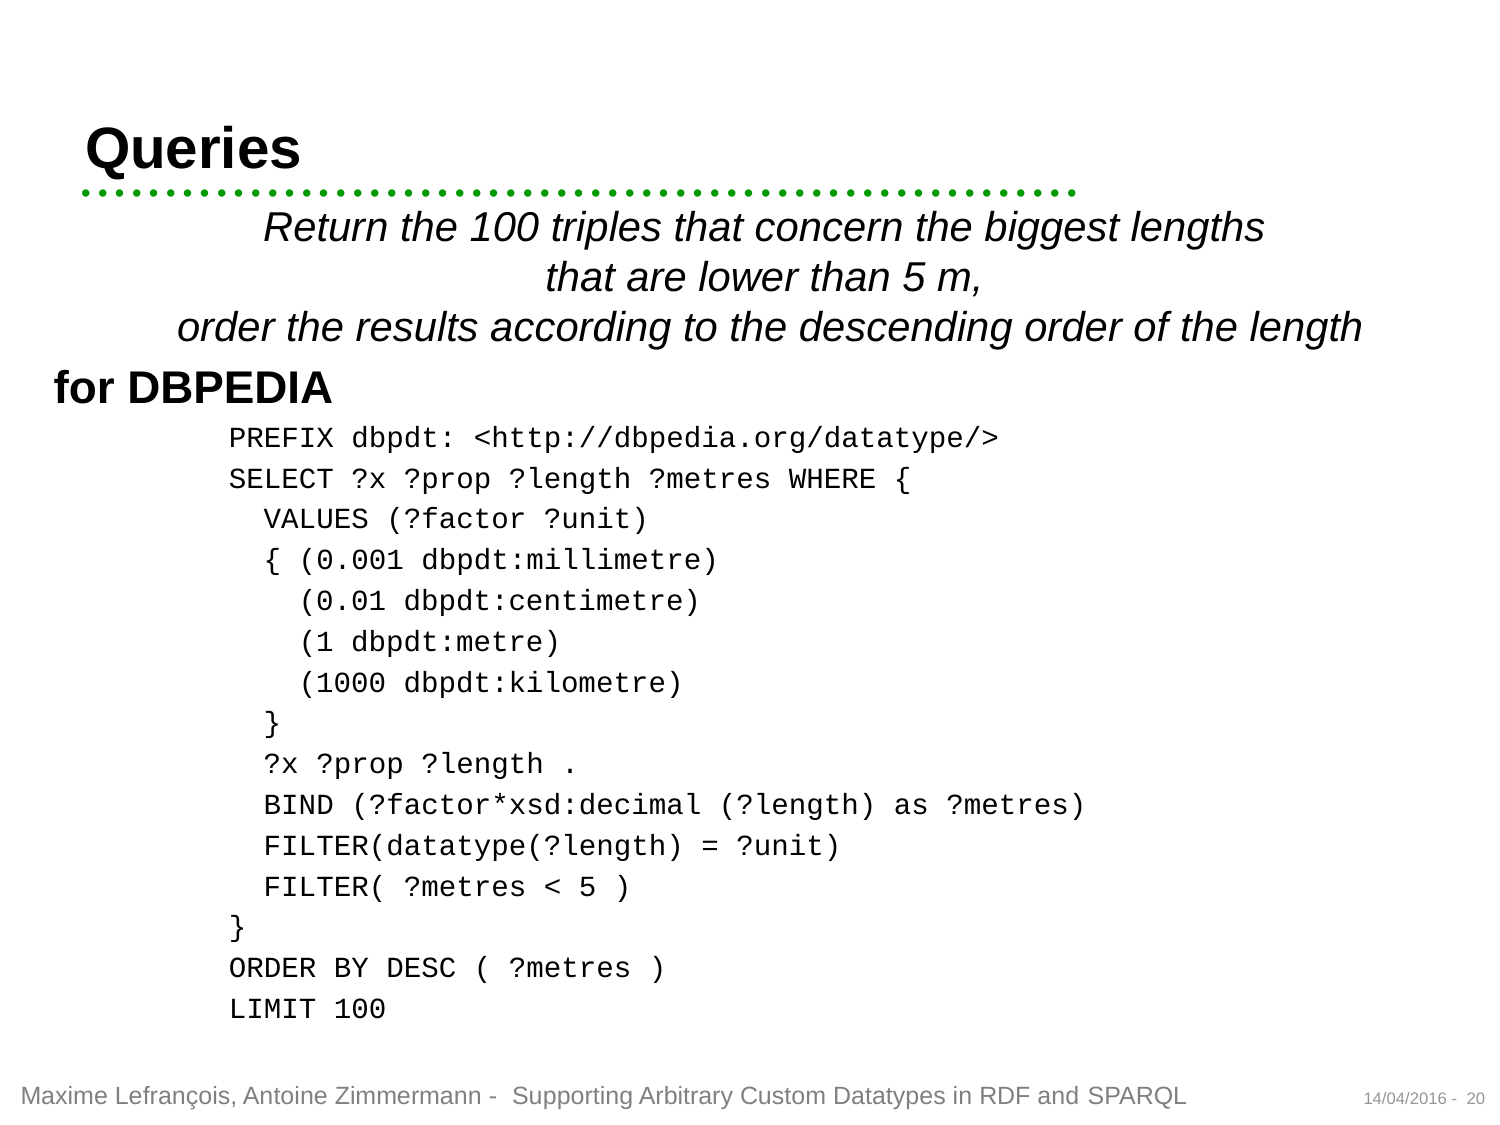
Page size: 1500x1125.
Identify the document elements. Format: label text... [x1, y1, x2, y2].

title Queries [69, 49, 1471, 189]
text_box for DBPEDIA PREFIX dbpdt: <http://dbpedia.org/datatype/> SELECT ?x ?prop ?length ?metres WHERE { VALUES (?factor ?unit) { (0.001 dbpdt:millimetre) (0.01 dbpdt:centimetre) (1 dbpdt:metre) (1000 dbpdt:kilometre) } ?x ?prop ?length . BIND (?factor*xsd:decimal (?length) as ?metres) FILTER(datatype(?length) = ?unit) FILTER( ?metres < 5 ) } ORDER BY DESC ( ?metres ) LIMIT 100 [38, 349, 1102, 1032]
list Return the 100 triples that concern the biggest lengths that are lower than 5 m, order the results according to the descending order of the length [65, 191, 1475, 982]
